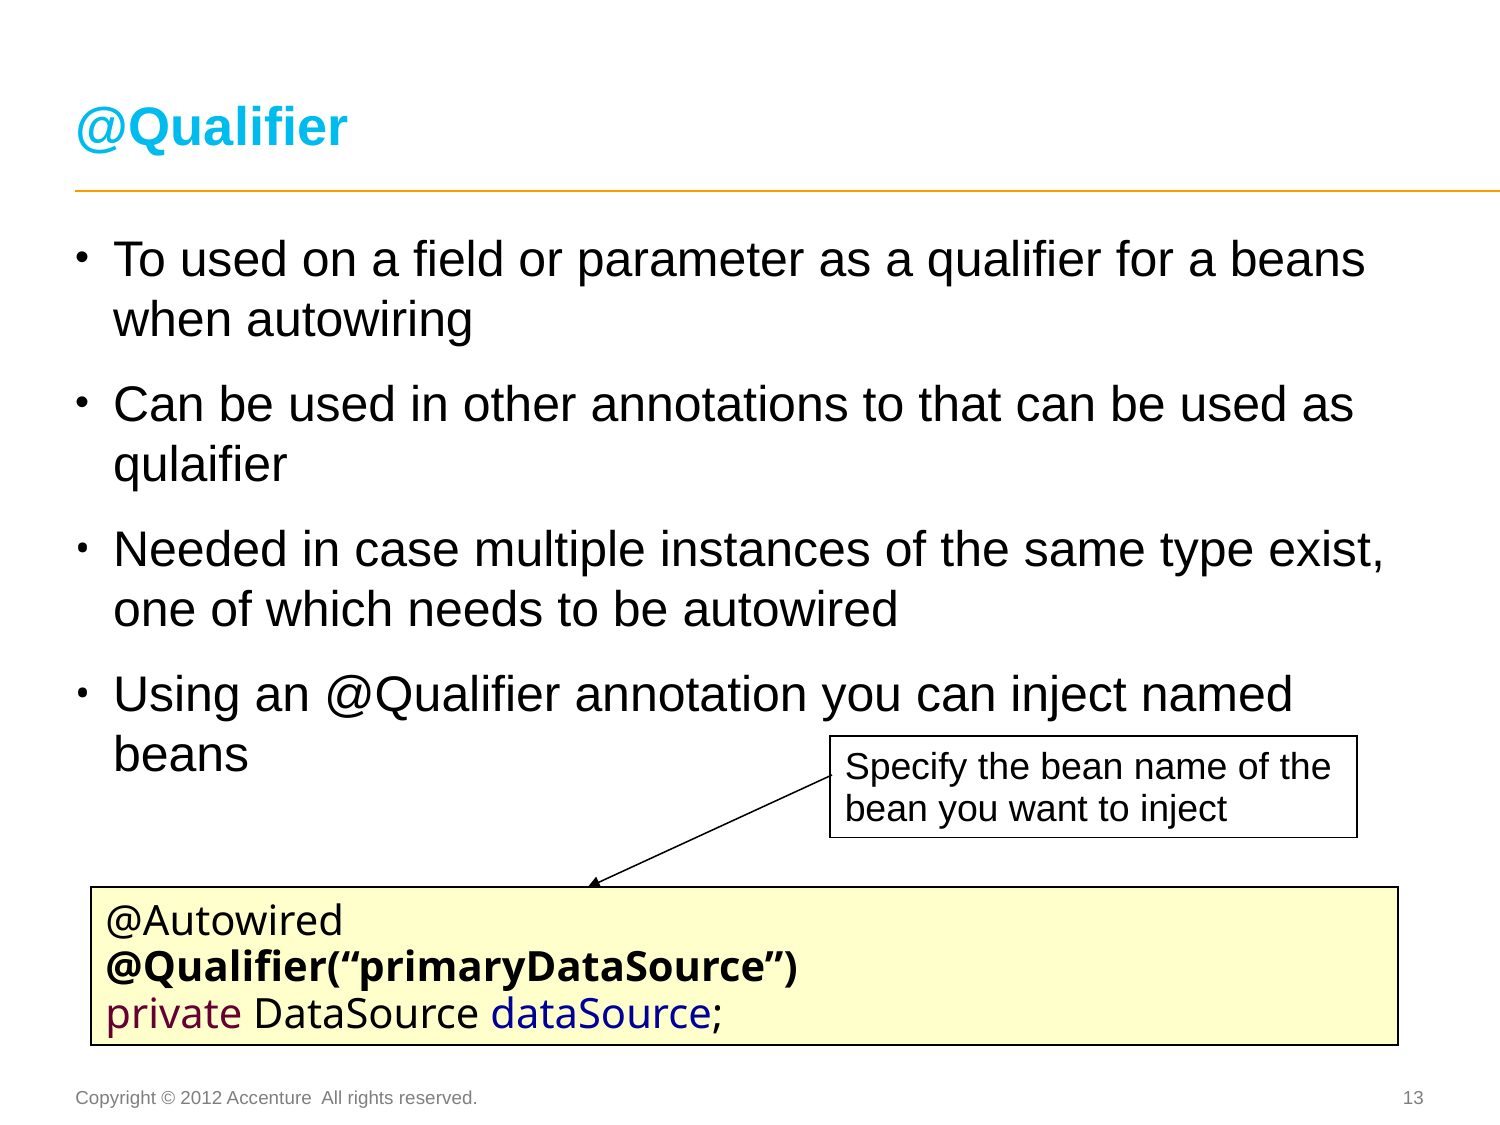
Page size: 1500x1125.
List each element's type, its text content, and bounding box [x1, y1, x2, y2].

text_box @Autowired @Qualifier(“primaryDataSource”) private DataSource dataSource; [90, 887, 1398, 1046]
text_box [587, 774, 833, 888]
title @Qualifier [75, 27, 1422, 157]
list To used on a field or parameter as a qualifier for a beans when autowiring Can be used in other annotations to that can be used as qulaifier Needed in case multiple instances of the same type exist, one of which needs to be autowired Using an @Qualifier annotation you can inject named beans [74, 226, 1425, 1054]
text_box Specify the bean name of the bean you want to inject [830, 736, 1358, 838]
